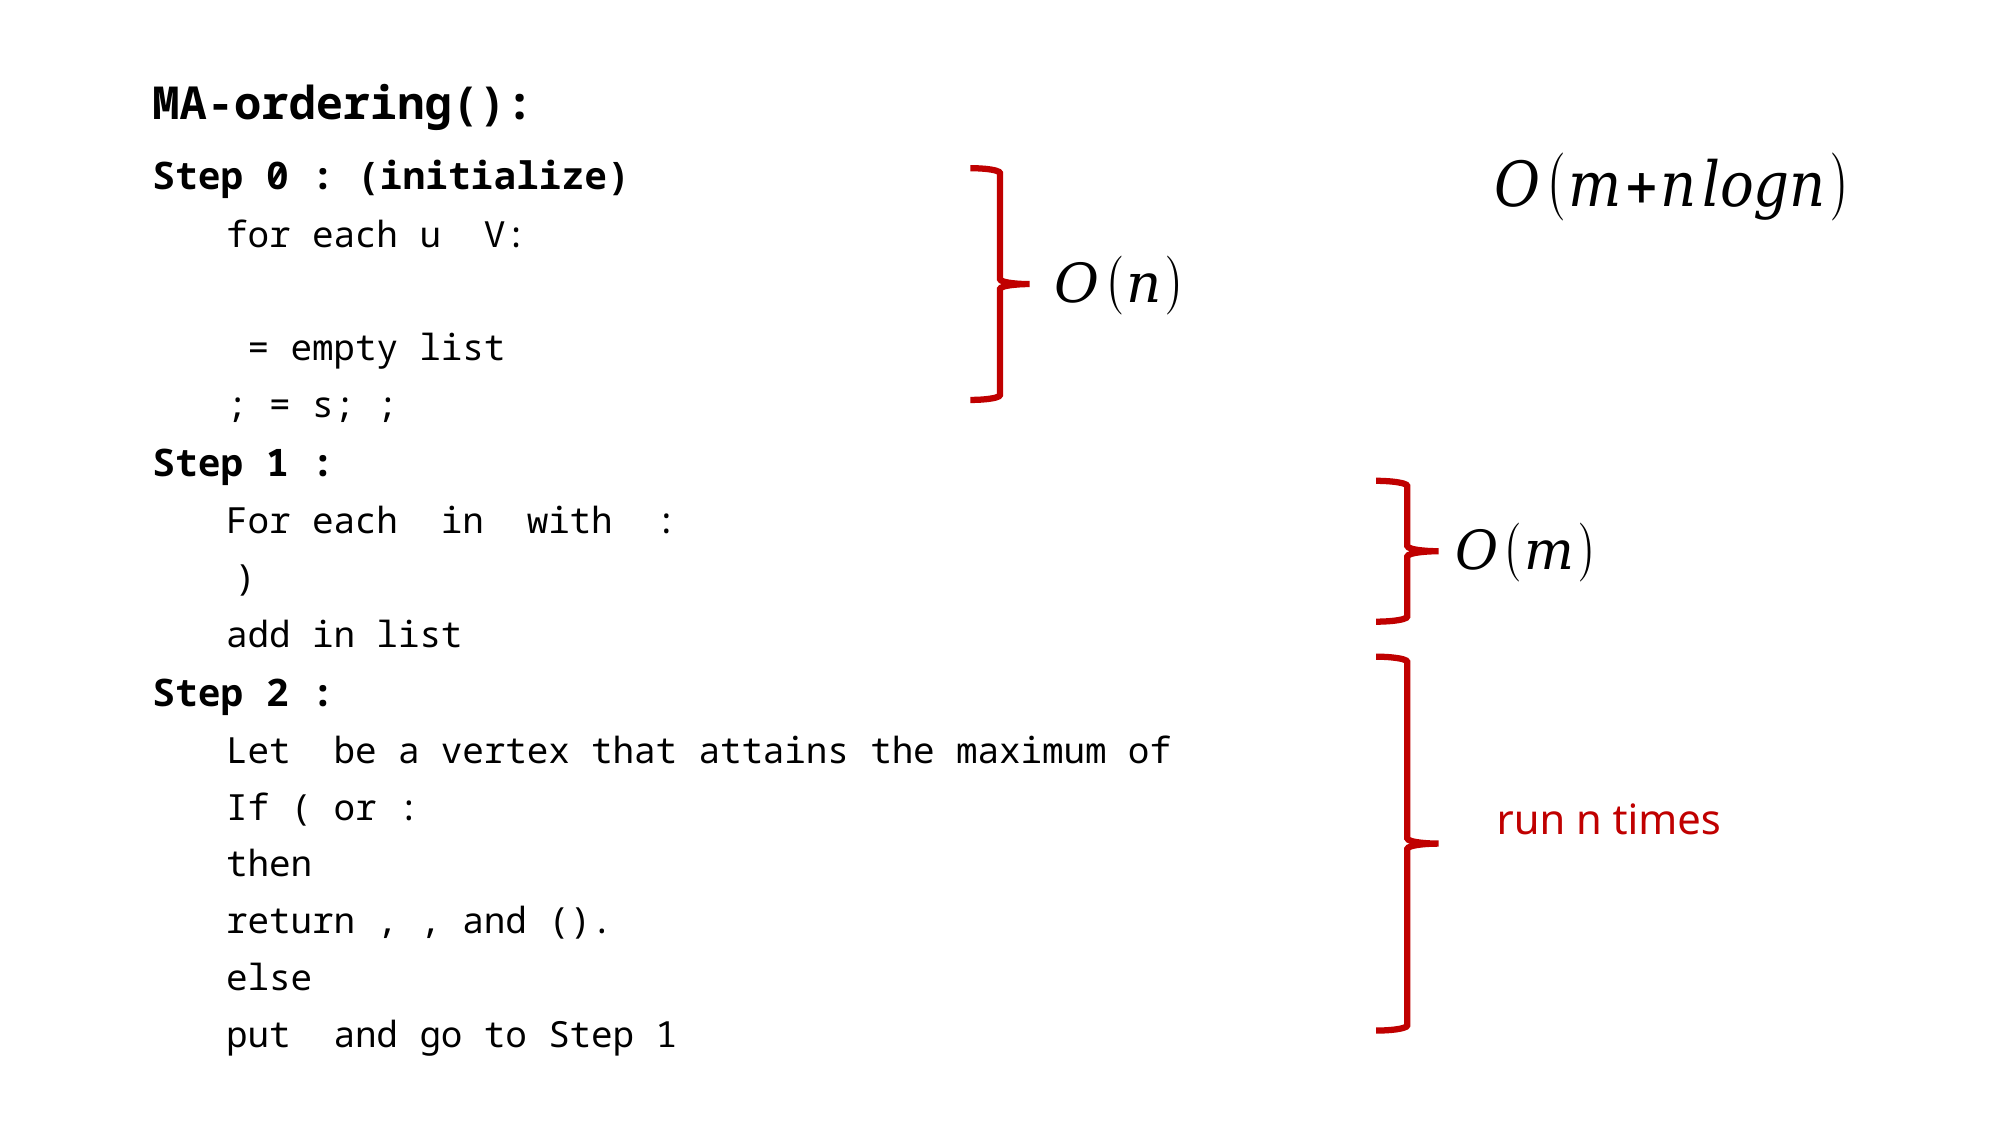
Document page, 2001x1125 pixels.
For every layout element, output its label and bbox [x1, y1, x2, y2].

text_box [970, 167, 1030, 401]
text_box [1376, 656, 1439, 1032]
text_box [1376, 480, 1439, 623]
